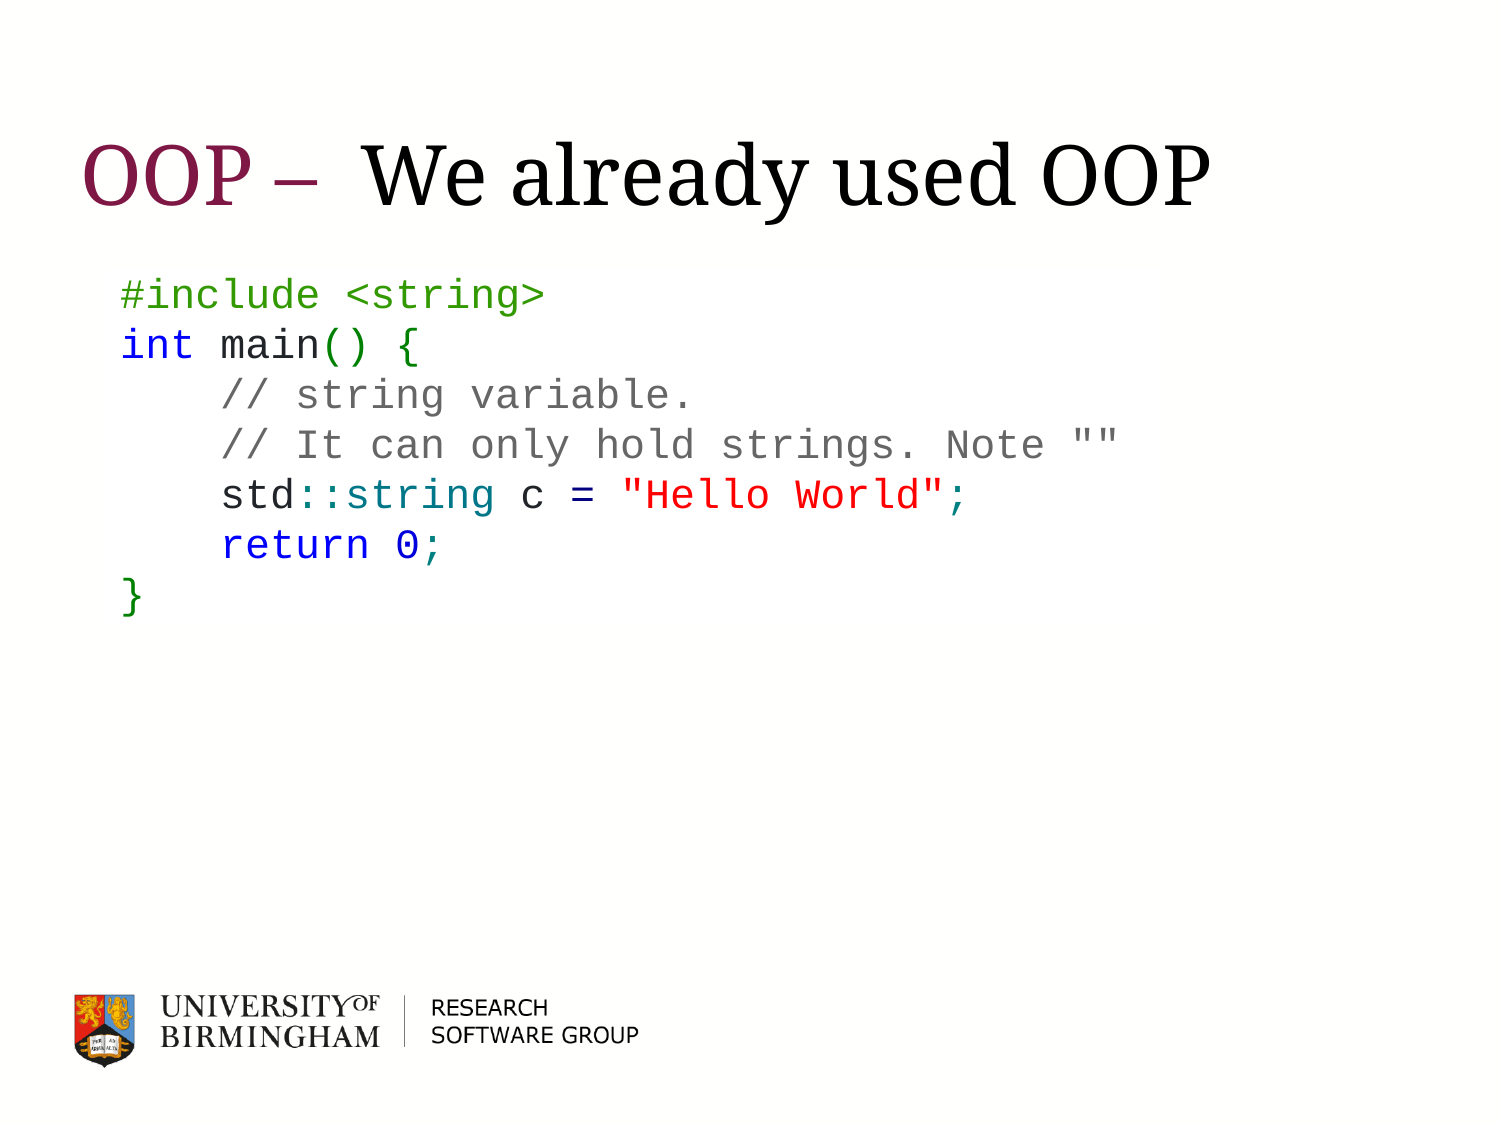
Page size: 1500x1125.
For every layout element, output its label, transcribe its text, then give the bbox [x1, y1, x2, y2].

picture [66, 984, 645, 1074]
text_box #include <string> int main() { // string variable. // It can only hold strings. Note "" std::string c = "Hello World"; return 0; } [105, 266, 1161, 624]
title OOP – We already used OOP [65, 78, 1341, 266]
